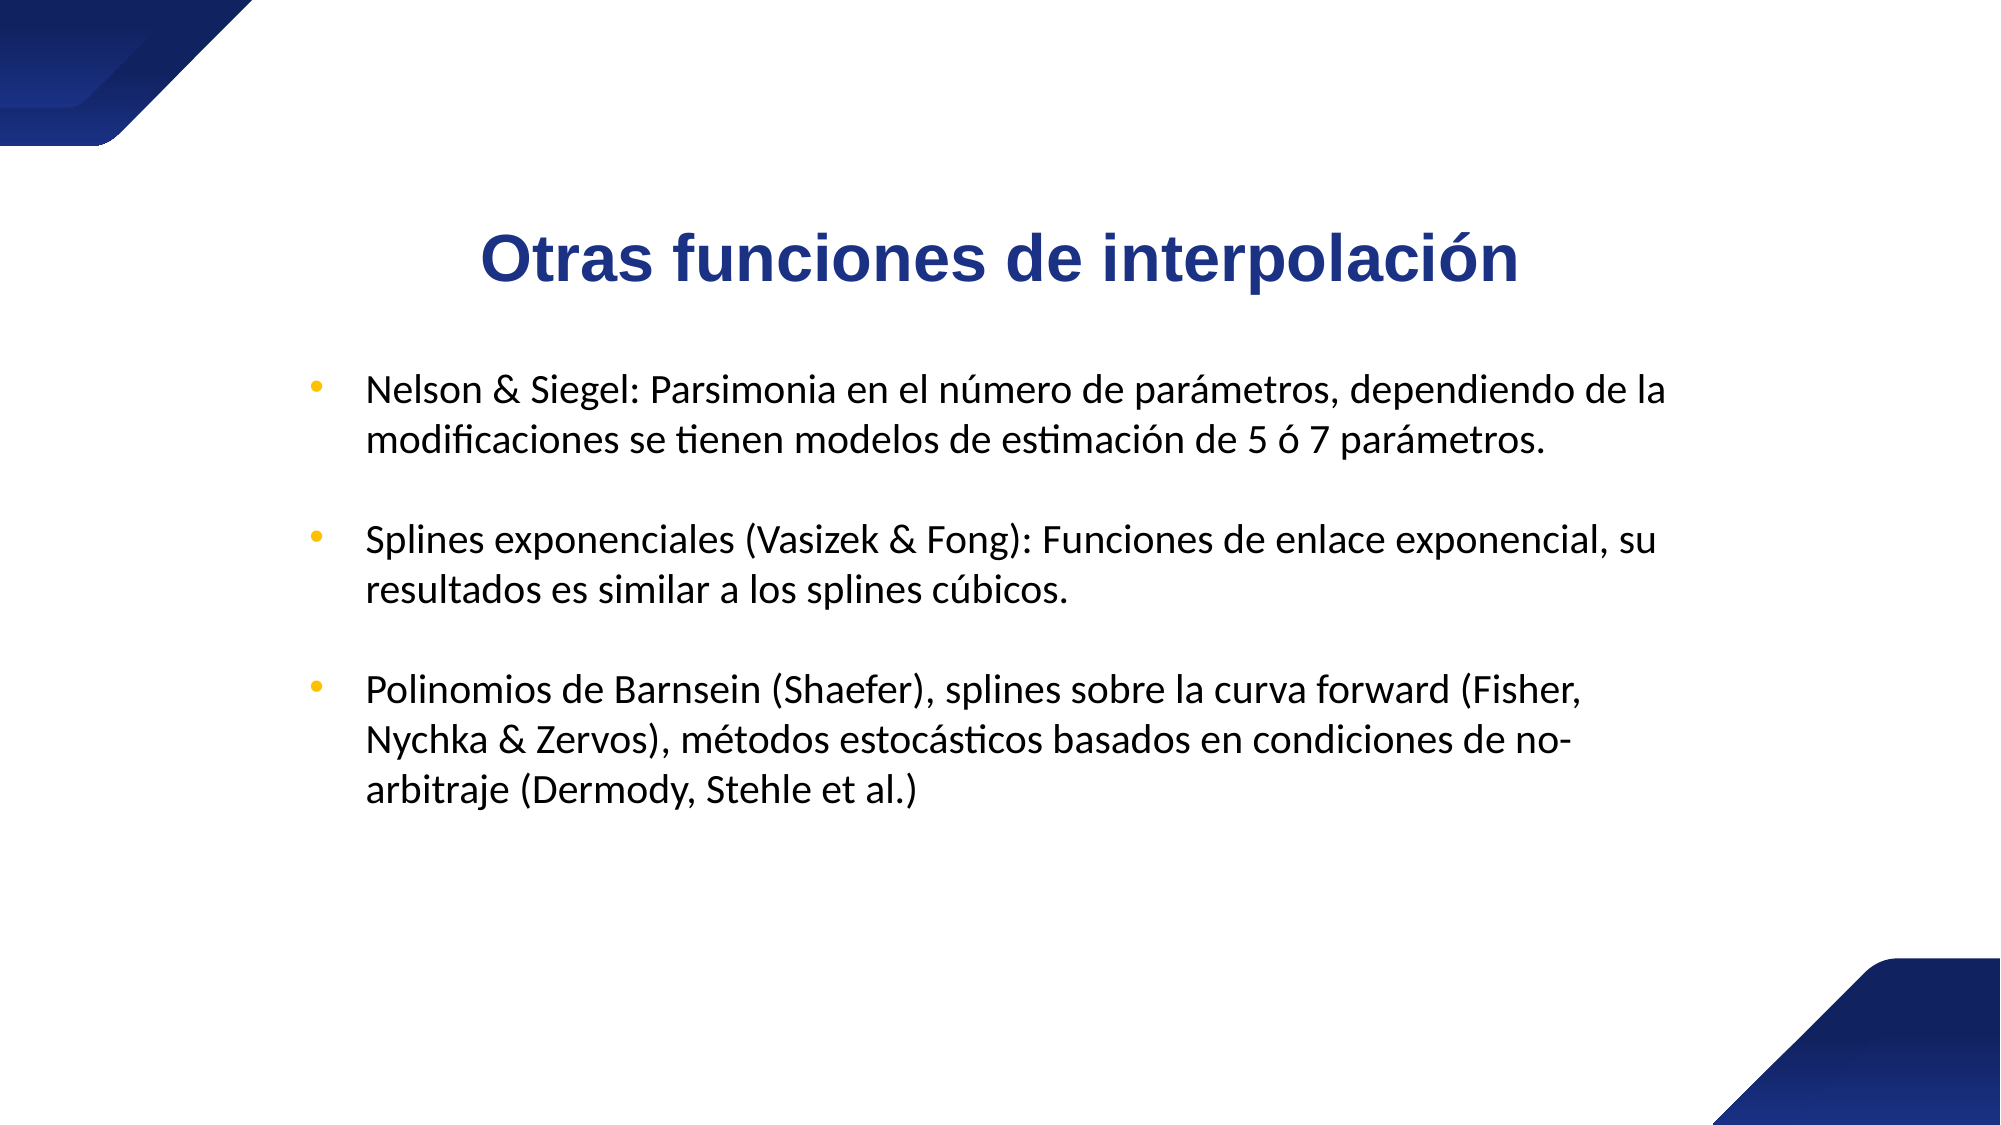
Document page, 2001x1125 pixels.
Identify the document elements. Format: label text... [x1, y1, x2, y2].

text_box Nelson & Siegel: Parsimonia en el número de parámetros, dependiendo de la modificaciones se tienen modelos de estimación de 5 ó 7 parámetros. Splines exponenciales (Vasizek & Fong): Funciones de enlace exponencial, su resultados es similar a los splines cúbicos. Polinomios de Barnsein (Shaefer), splines sobre la curva forward (Fisher, Nychka & Zervos), métodos estocásticos basados en condiciones de no-arbitraje (Dermody, Stehle et al.) [294, 353, 1707, 870]
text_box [0, 0, 252, 147]
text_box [1712, 958, 2000, 1125]
text_box Otras funciones de interpolación [311, 206, 1691, 302]
